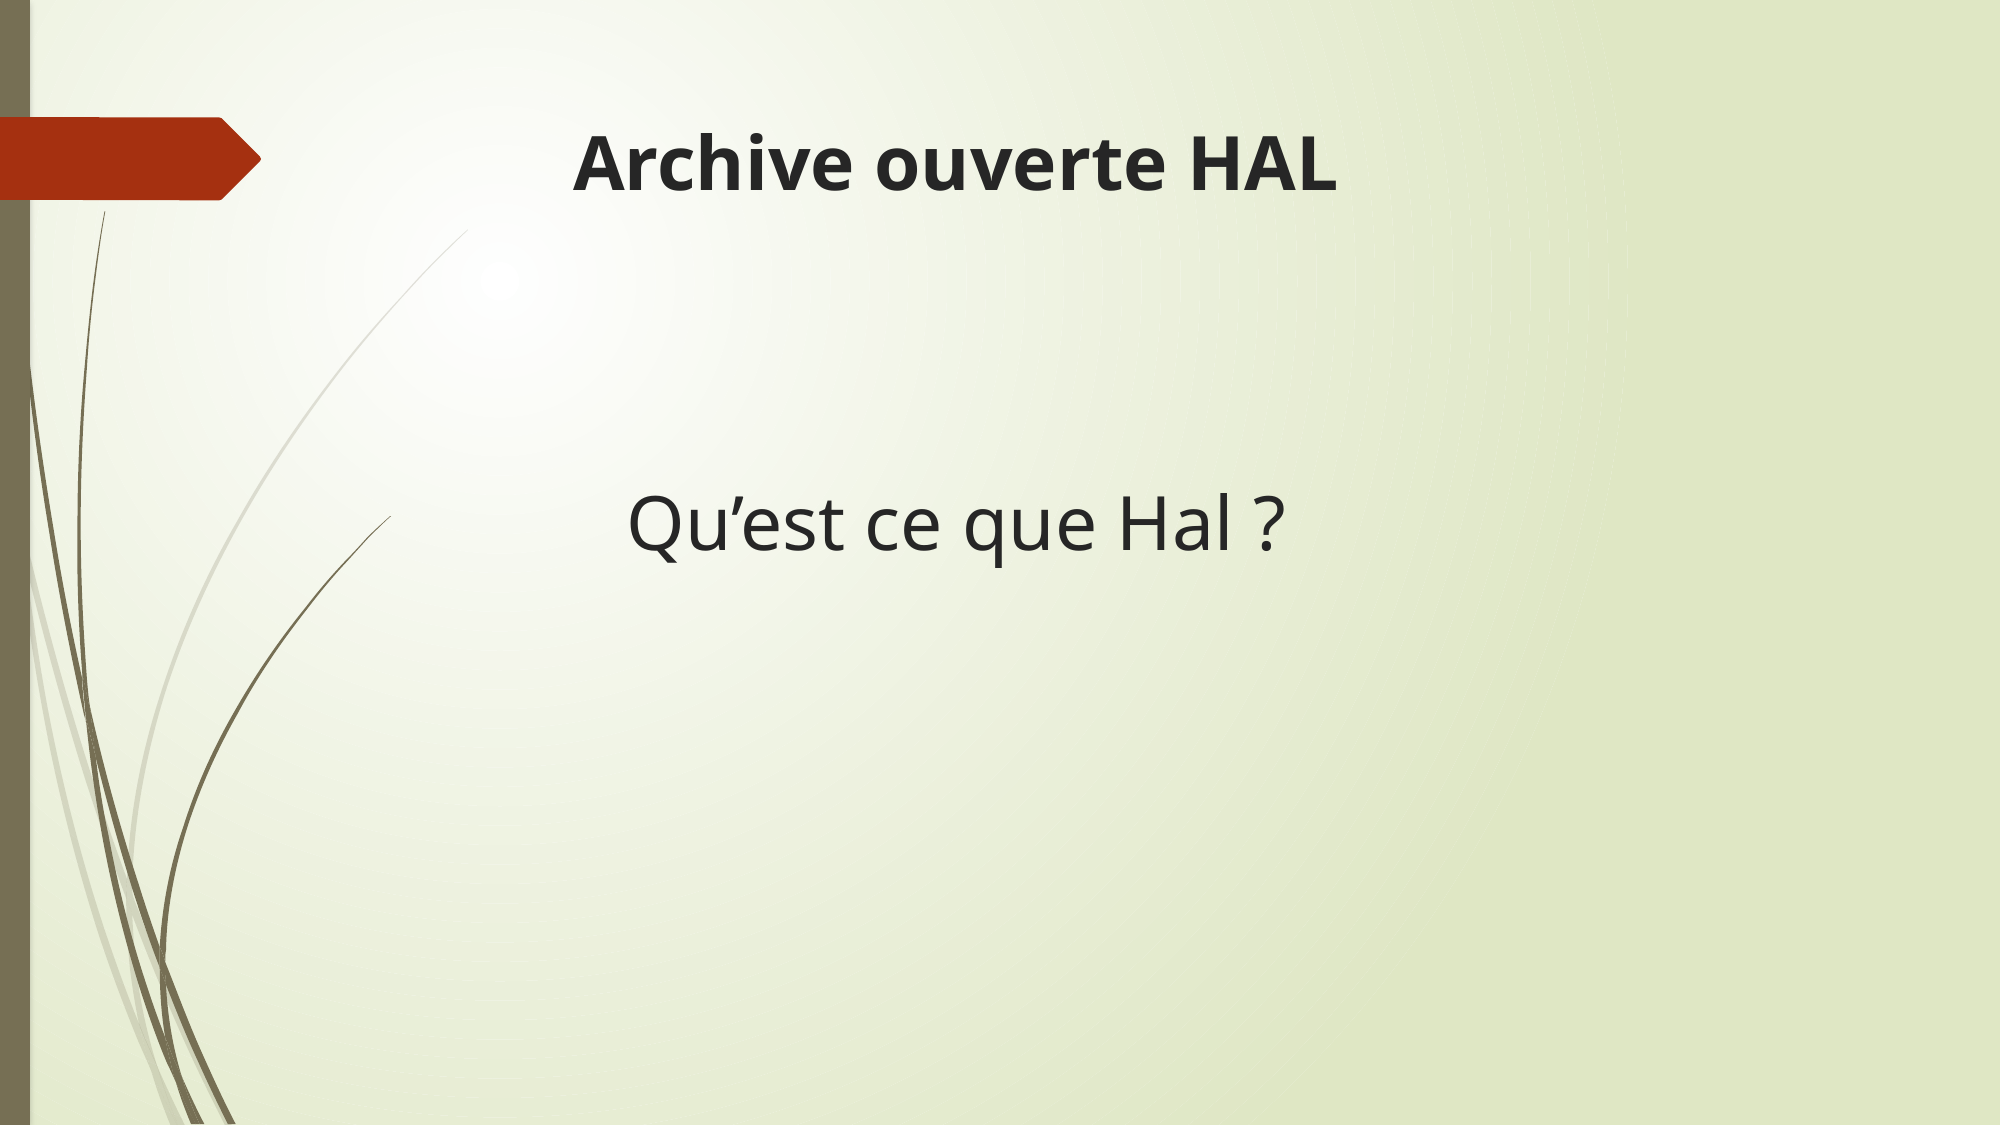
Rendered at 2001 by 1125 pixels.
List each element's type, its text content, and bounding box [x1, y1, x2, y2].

title Archive ouverte HAL Qu’est ce que Hal ? [225, 108, 1688, 829]
